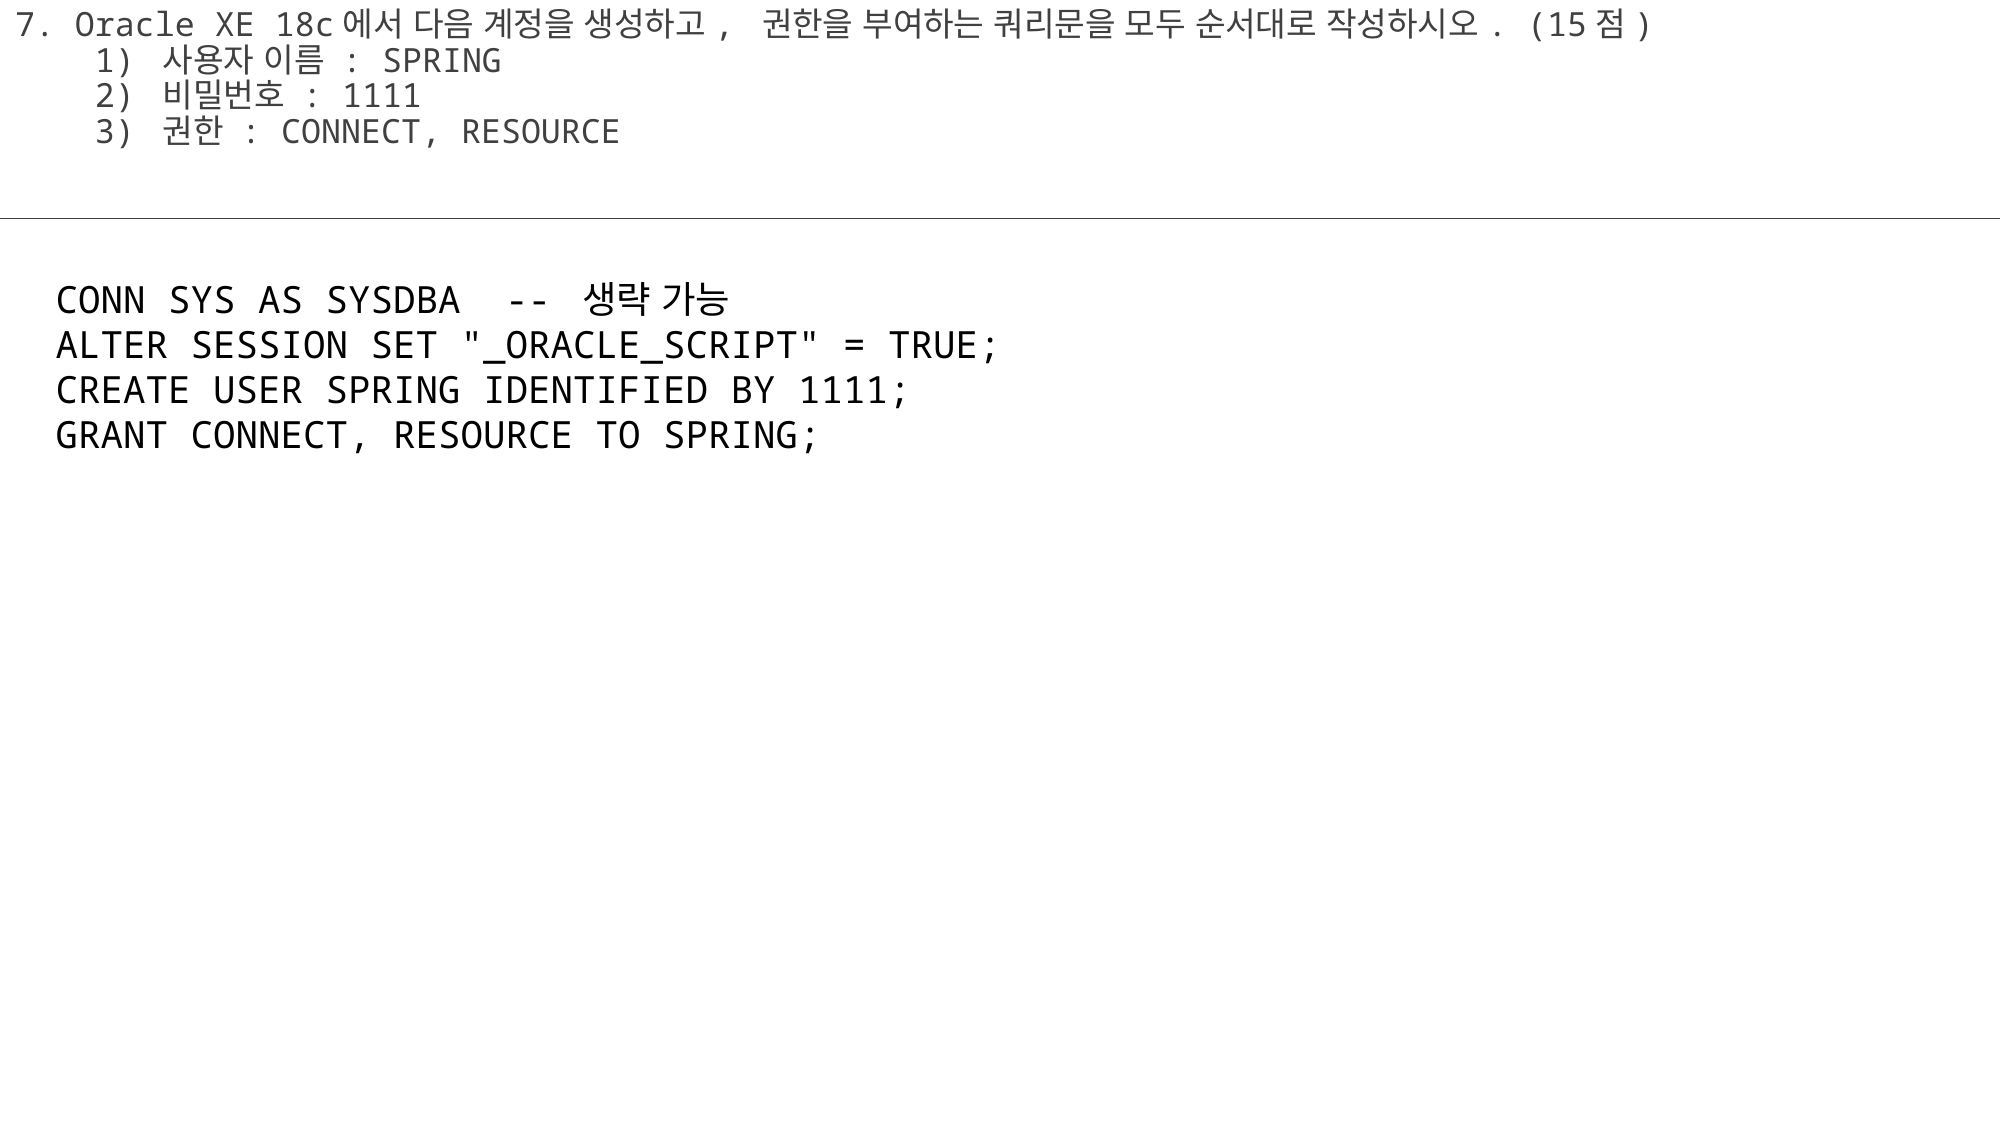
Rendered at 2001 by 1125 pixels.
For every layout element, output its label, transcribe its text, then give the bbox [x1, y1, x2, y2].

title 7. Oracle XE 18c에서 다음 계정을 생성하고, 권한을 부여하는 쿼리문을 모두 순서대로 작성하시오. (15점) 1) 사용자 이름 : SPRING 2) 비밀번호 : 1111 3) 권한 : CONNECT, RESOURCE [0, 0, 2000, 218]
text_box CONN SYS AS SYSDBA -- 생략 가능 ALTER SESSION SET "_ORACLE_SCRIPT" = TRUE; CREATE USER SPRING IDENTIFIED BY 1111; GRANT CONNECT, RESOURCE TO SPRING; [40, 268, 1960, 464]
